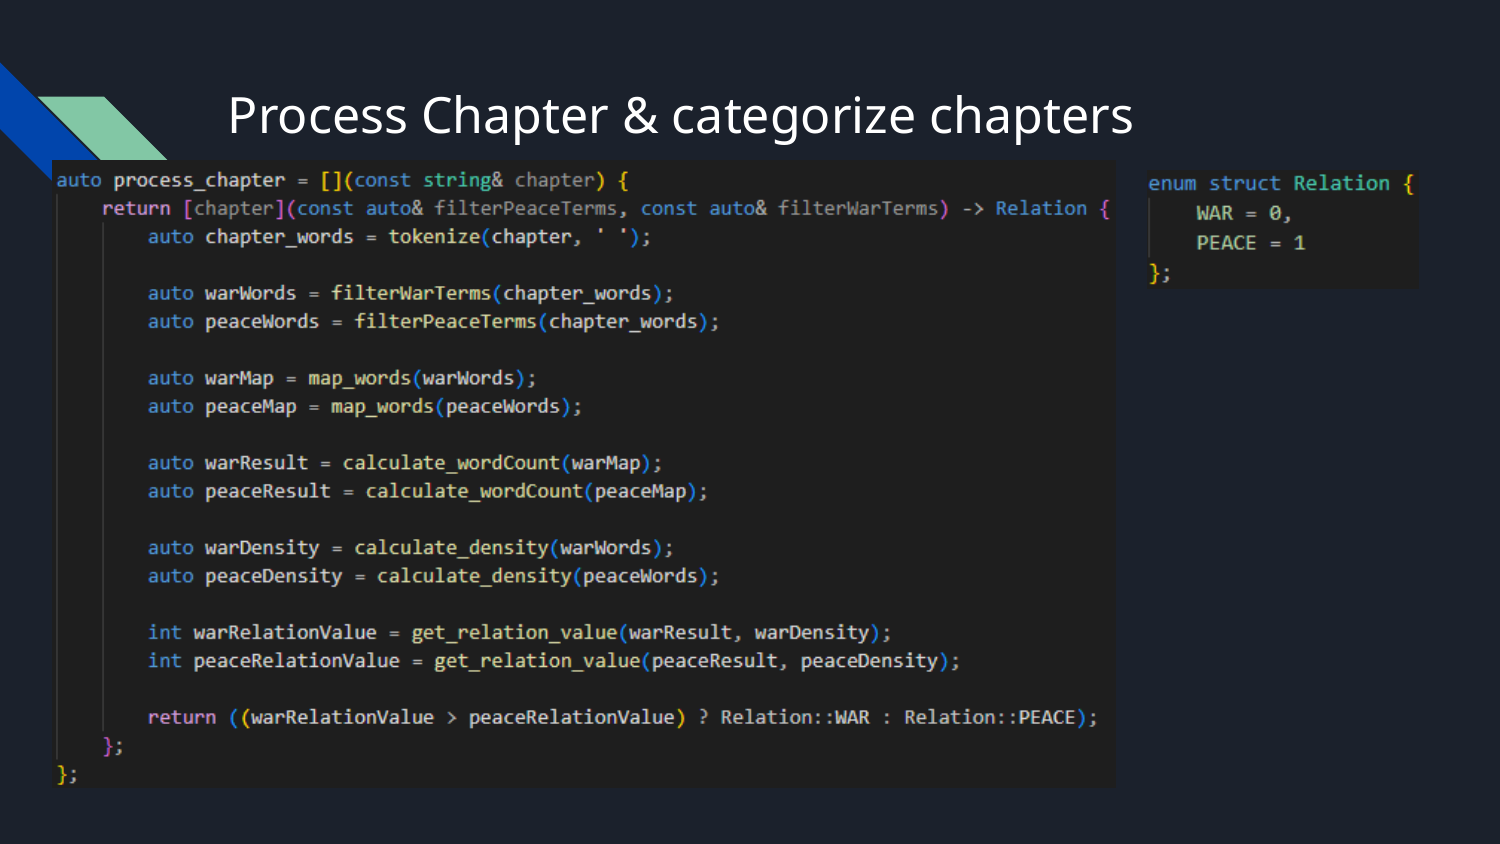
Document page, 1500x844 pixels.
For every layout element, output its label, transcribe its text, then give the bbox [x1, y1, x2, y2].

picture [52, 160, 1117, 789]
picture [1147, 170, 1419, 290]
title Process Chapter & categorize chapters [212, 64, 1368, 215]
